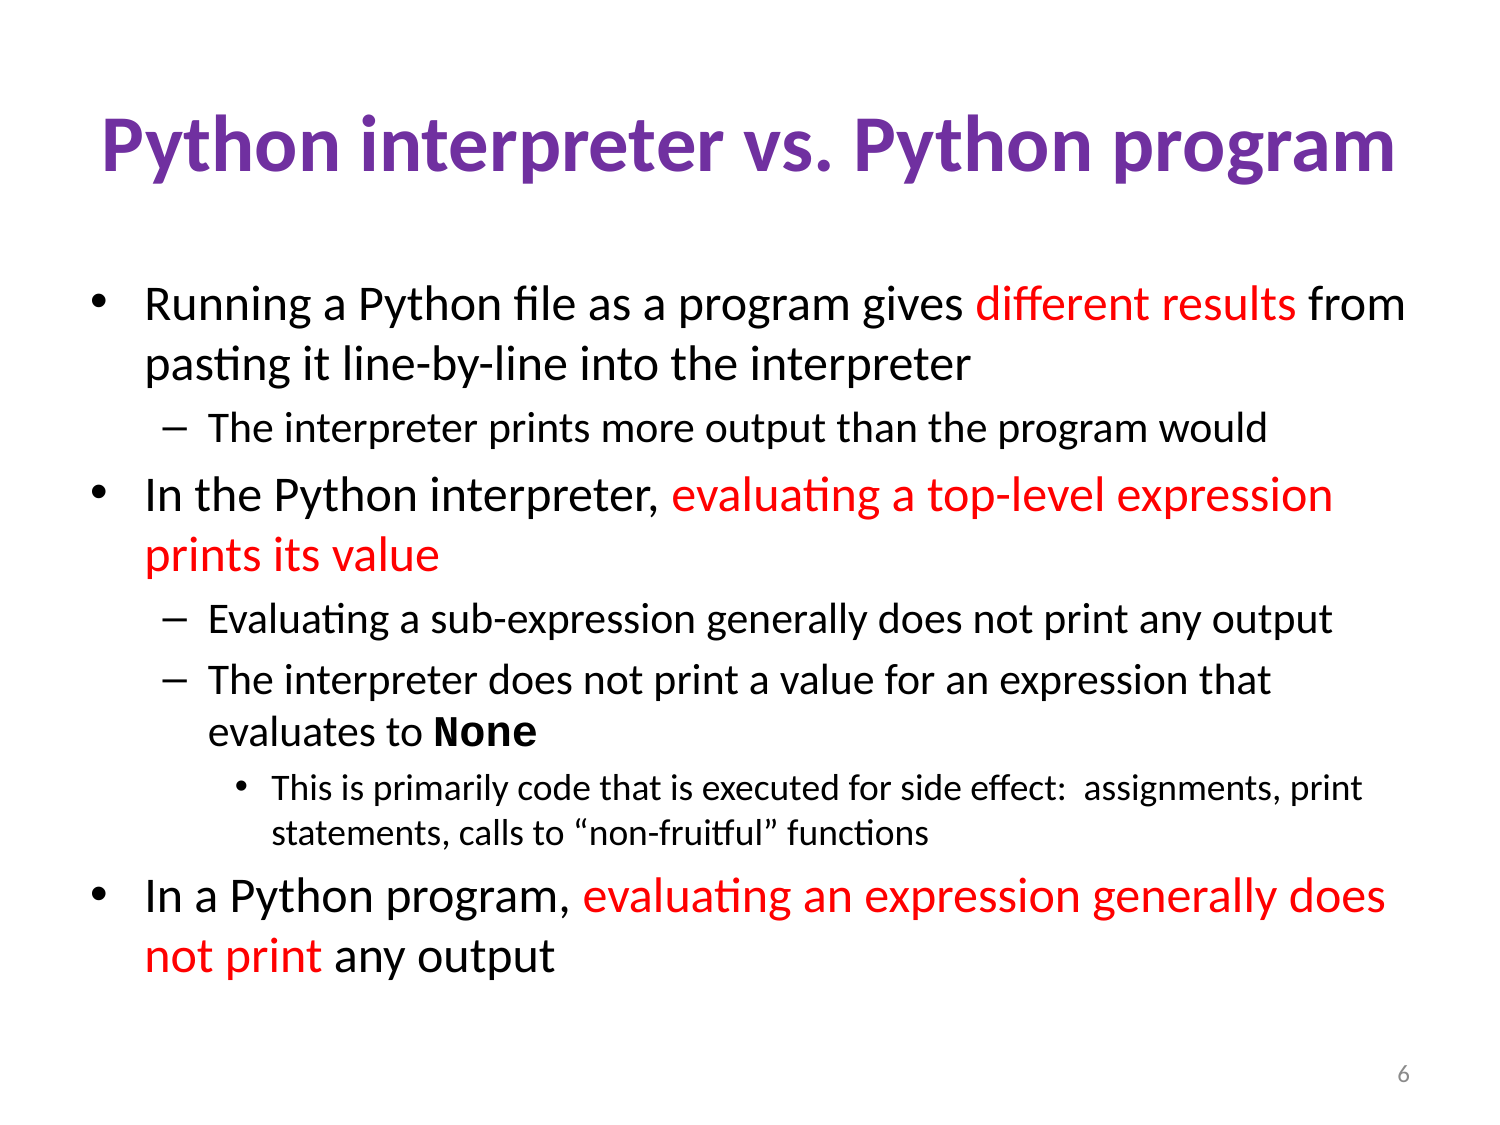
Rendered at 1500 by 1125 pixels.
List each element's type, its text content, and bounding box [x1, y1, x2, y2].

title Python interpreter vs. Python program [24, 45, 1475, 233]
list Running a Python file as a program gives different results from pasting it line-by-line into the interpreter The interpreter prints more output than the program would In the Python interpreter, evaluating a top-level expression prints its value Evaluating a sub-expression generally does not print any output The interpreter does not print a value for an expression that evaluates to None This is primarily code that is executed for side effect: assignments, print statements, calls to “non-fruitful” functions In a Python program, evaluating an expression generally does not print any output [75, 262, 1425, 1005]
slide_number 6 [1074, 1042, 1425, 1103]
